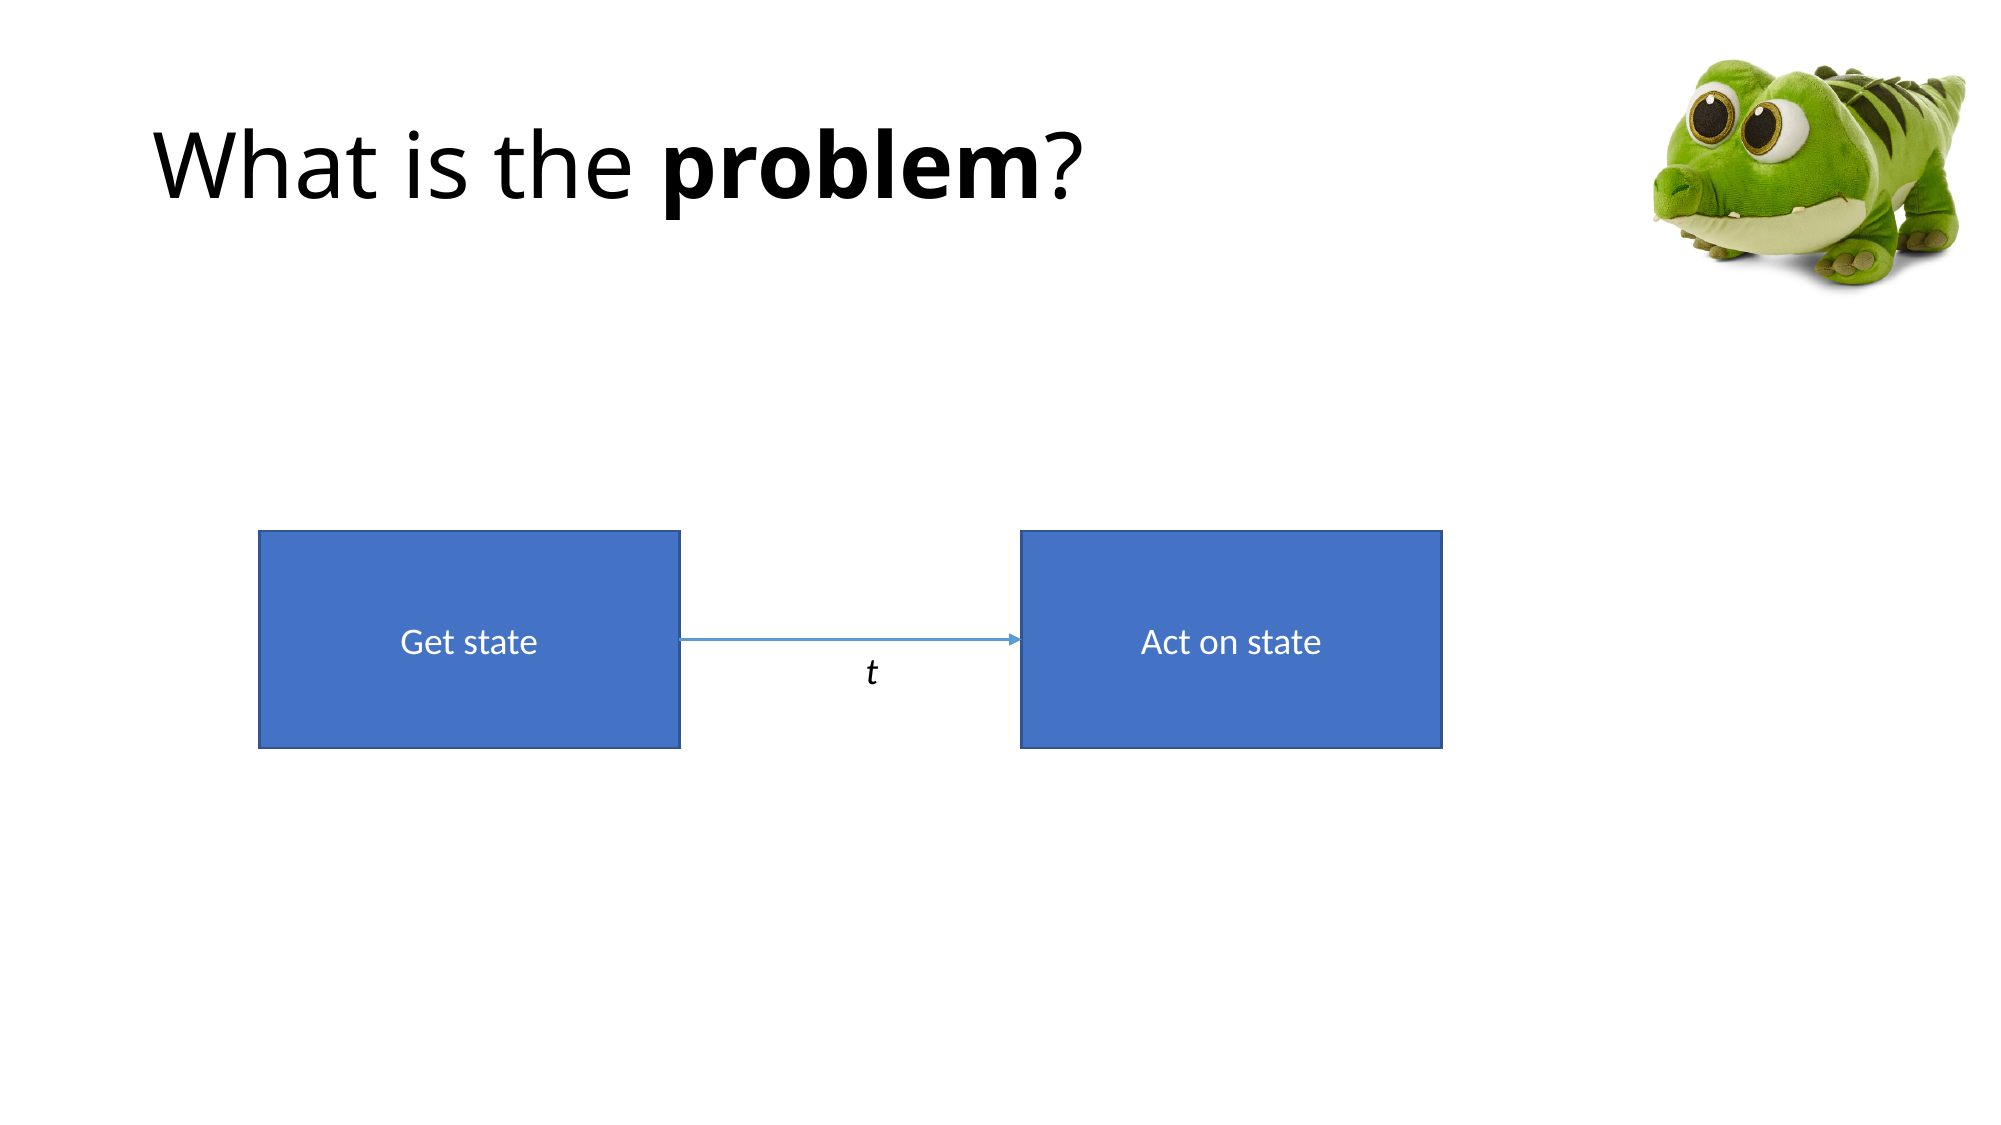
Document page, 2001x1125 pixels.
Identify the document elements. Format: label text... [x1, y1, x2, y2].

picture [1646, 26, 1972, 311]
text_box t [850, 640, 894, 700]
text_box Act on state [1020, 530, 1443, 749]
text_box Get state [258, 530, 681, 749]
title What is the problem? [137, 59, 1646, 278]
